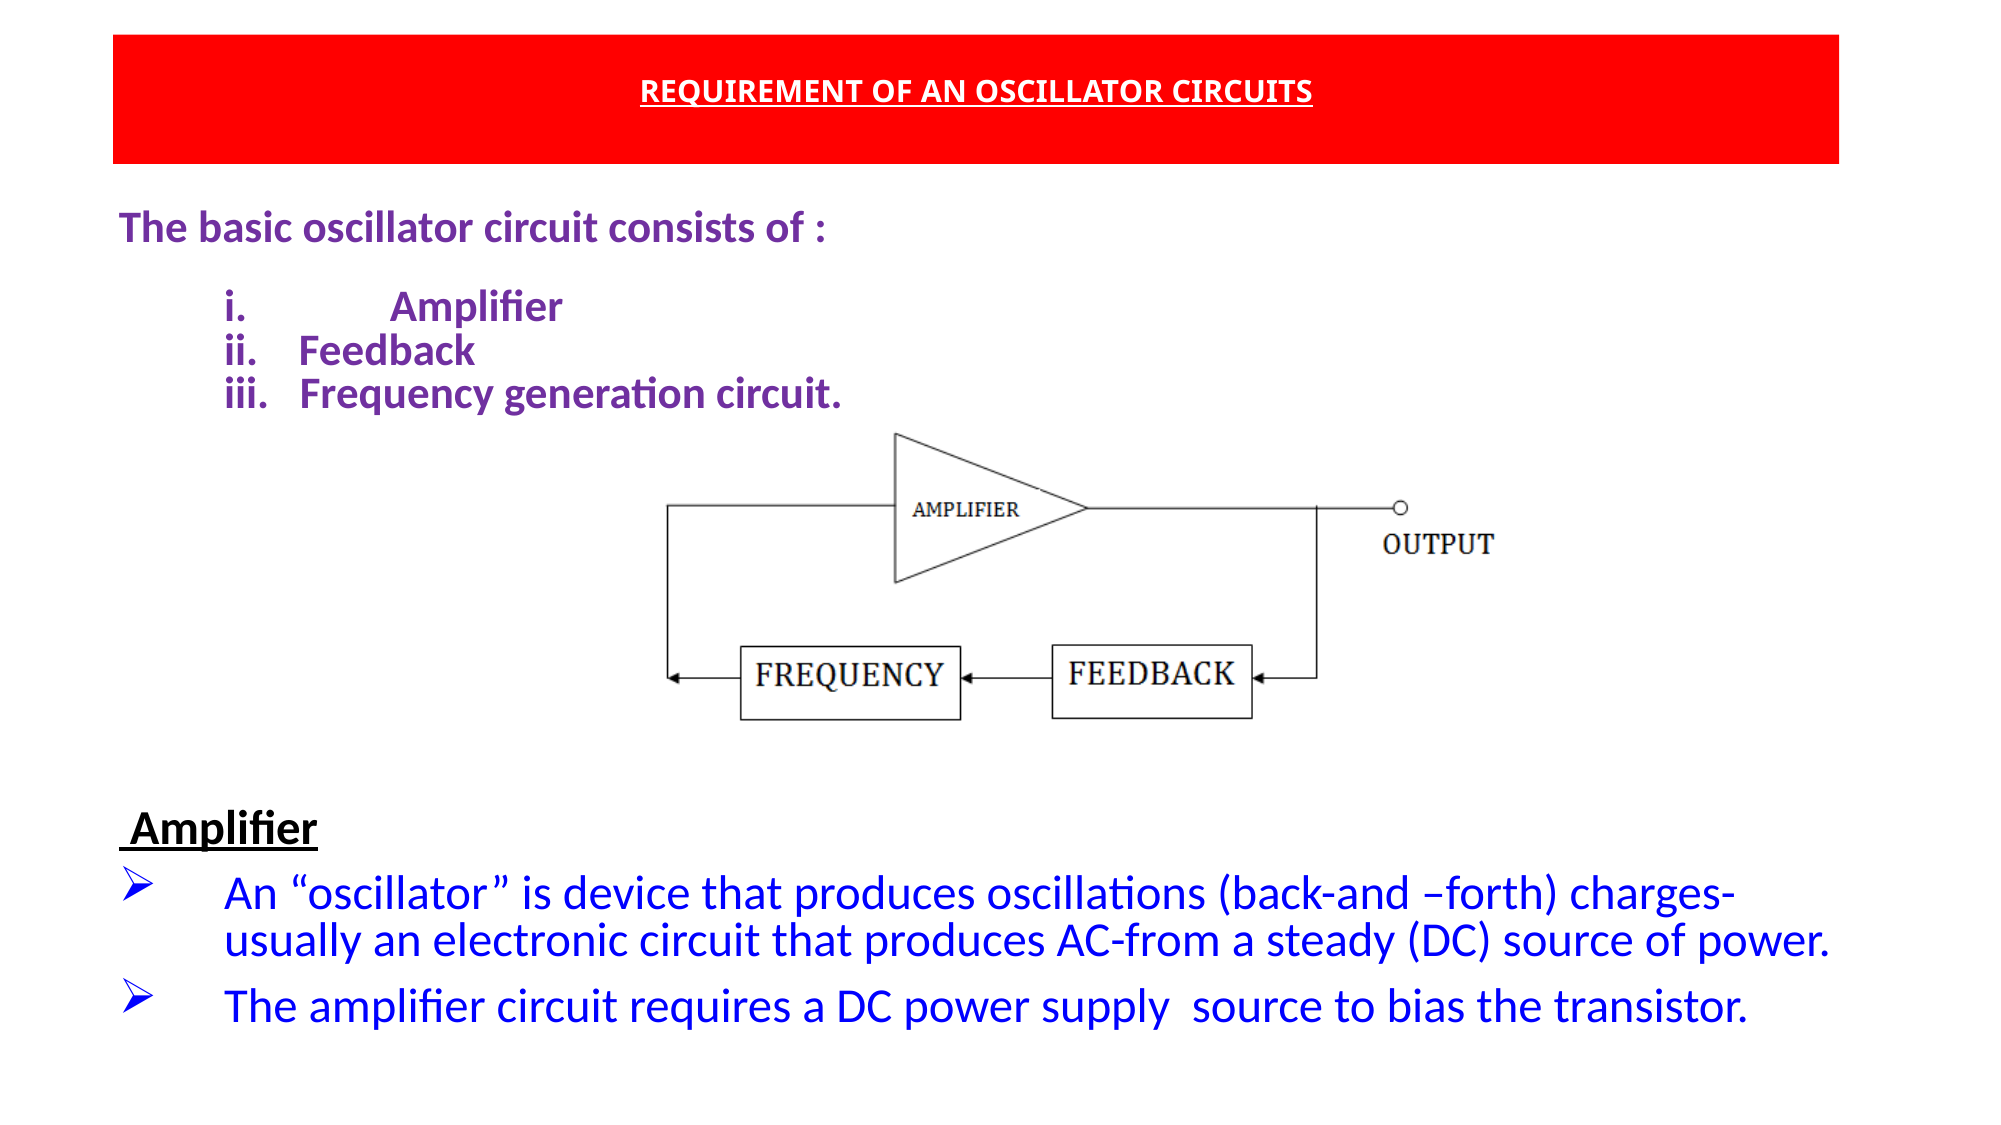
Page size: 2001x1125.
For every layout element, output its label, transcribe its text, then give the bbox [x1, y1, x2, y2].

picture [657, 422, 1500, 725]
list The basic oscillator circuit consists of : i. Amplifier ii. Feedback iii. Frequency generation circuit. Amplifier An “oscillator” is device that produces oscillations (back-and –forth) charges-usually an electronic circuit that produces AC-from a steady (DC) source of power. The amplifier circuit requires a DC power supply source to bias the transistor. [103, 200, 1853, 1088]
title REQUIREMENT OF AN OSCILLATOR CIRCUITS [113, 34, 1840, 164]
